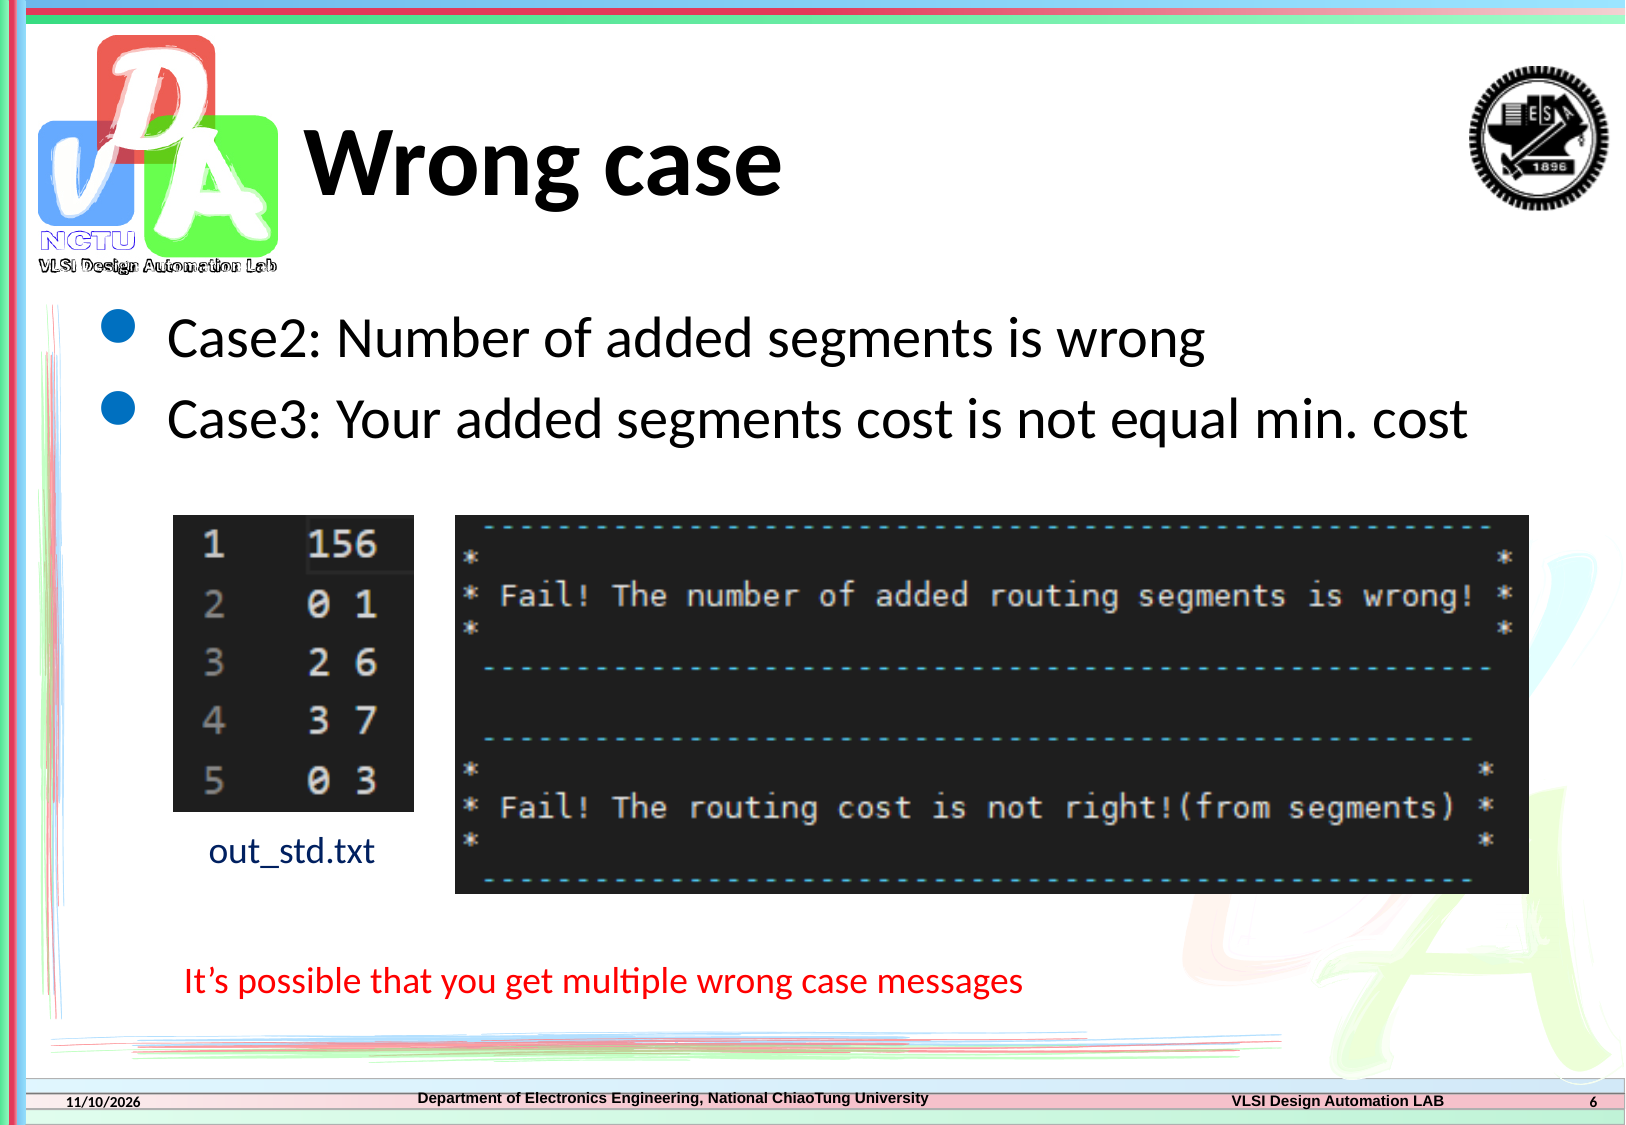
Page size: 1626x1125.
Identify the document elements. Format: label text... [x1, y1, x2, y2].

picture [38, 35, 278, 275]
picture [455, 515, 1530, 895]
title Wrong case [289, 47, 1440, 263]
picture [1469, 66, 1618, 216]
picture [173, 515, 415, 813]
slide_number 6 [1541, 1077, 1613, 1125]
text_box It’s possible that you get multiple wrong case messages [138, 946, 1079, 1010]
text_box out_std.txt [168, 823, 416, 874]
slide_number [50, 1078, 229, 1125]
list Case2: Number of added segments is wrong Case3: Your added segments cost is not equal min. cost [81, 291, 1544, 1034]
